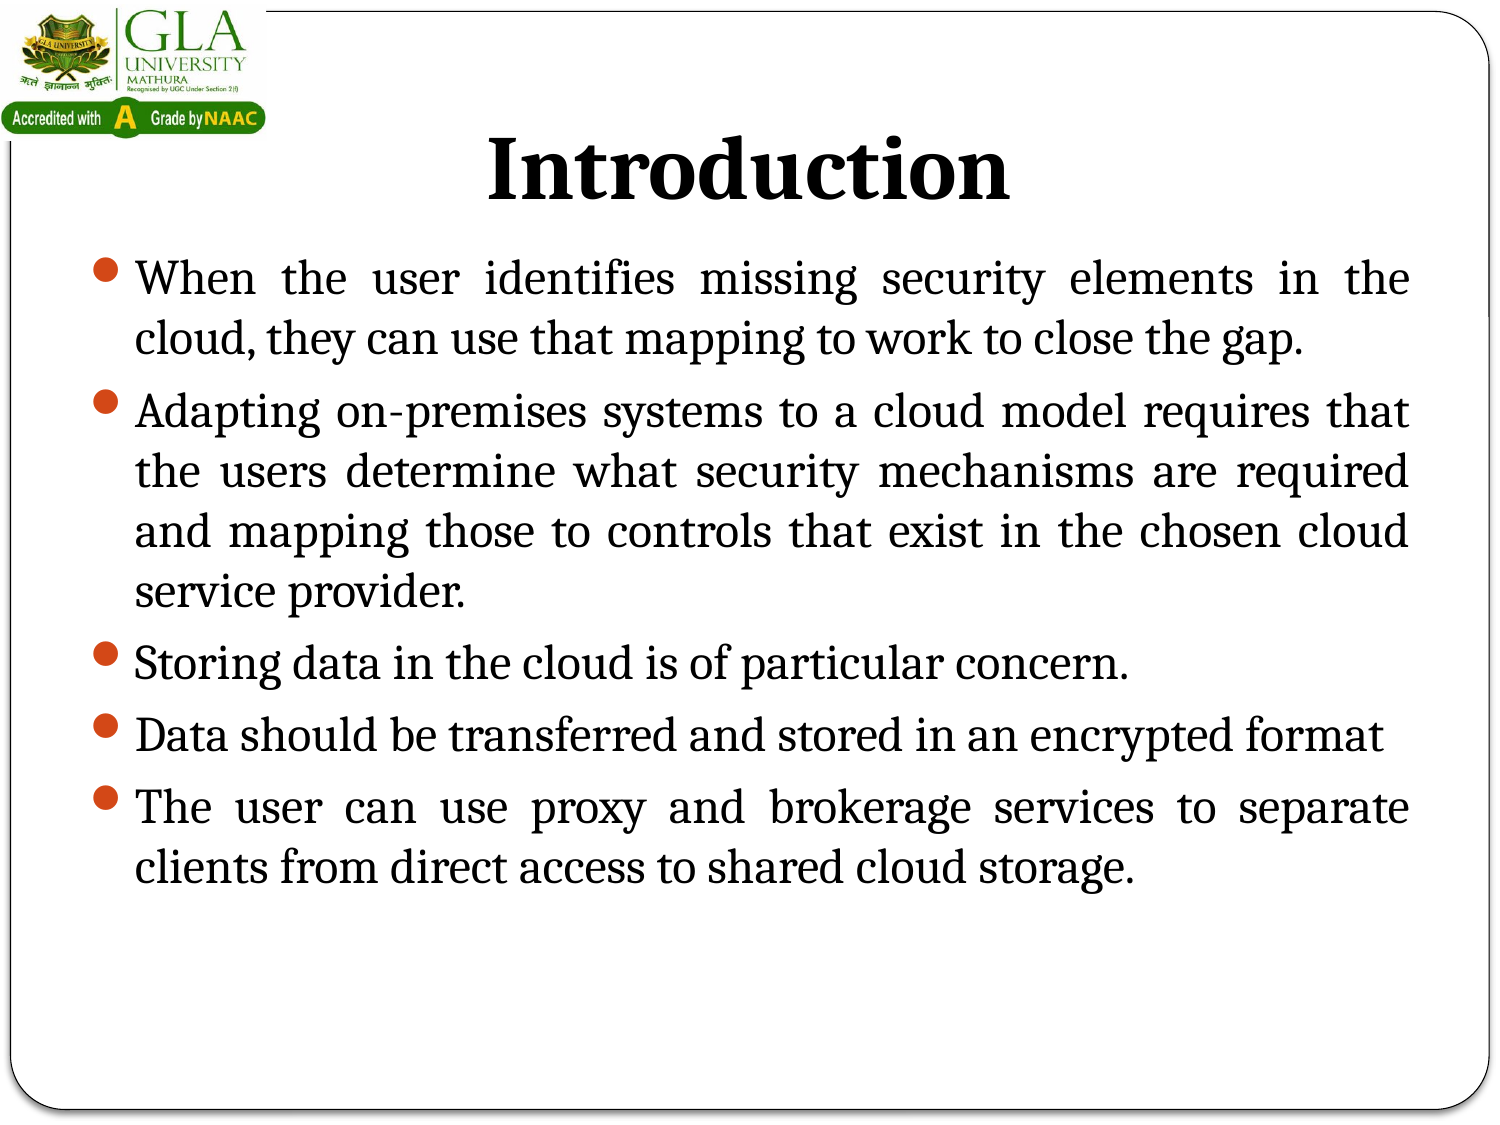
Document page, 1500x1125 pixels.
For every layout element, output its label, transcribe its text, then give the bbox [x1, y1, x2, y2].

picture [0, 4, 267, 141]
title Introduction [75, 45, 1425, 233]
list When the user identifies missing security elements in the cloud, they can use that mapping to work to close the gap. Adapting on-premises systems to a cloud model requires that the users determine what security mechanisms are required and mapping those to controls that exist in the chosen cloud service provider. Storing data in the cloud is of particular concern. Data should be transferred and stored in an encrypted format The user can use proxy and brokerage services to separate clients from direct access to shared cloud storage. [75, 237, 1425, 988]
